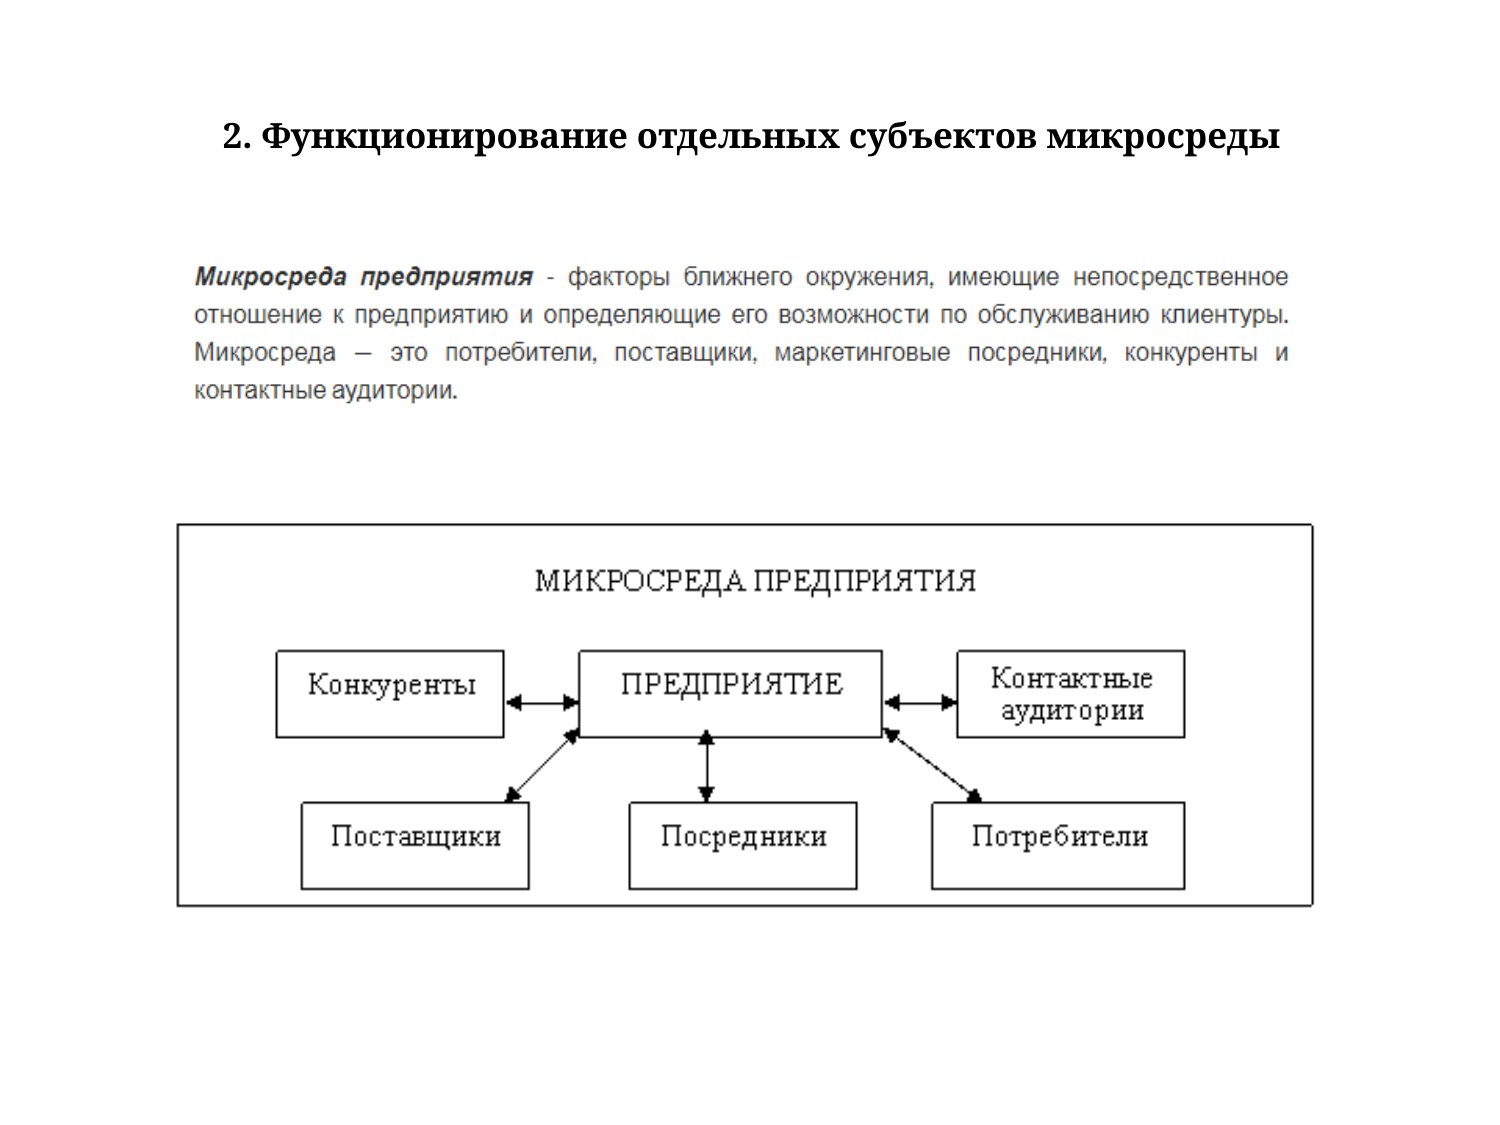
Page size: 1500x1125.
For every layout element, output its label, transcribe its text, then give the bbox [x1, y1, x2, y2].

title 2. Функционирование отдельных субъектов микросреды [76, 78, 1427, 206]
picture [170, 503, 1331, 918]
picture [170, 243, 1322, 413]
